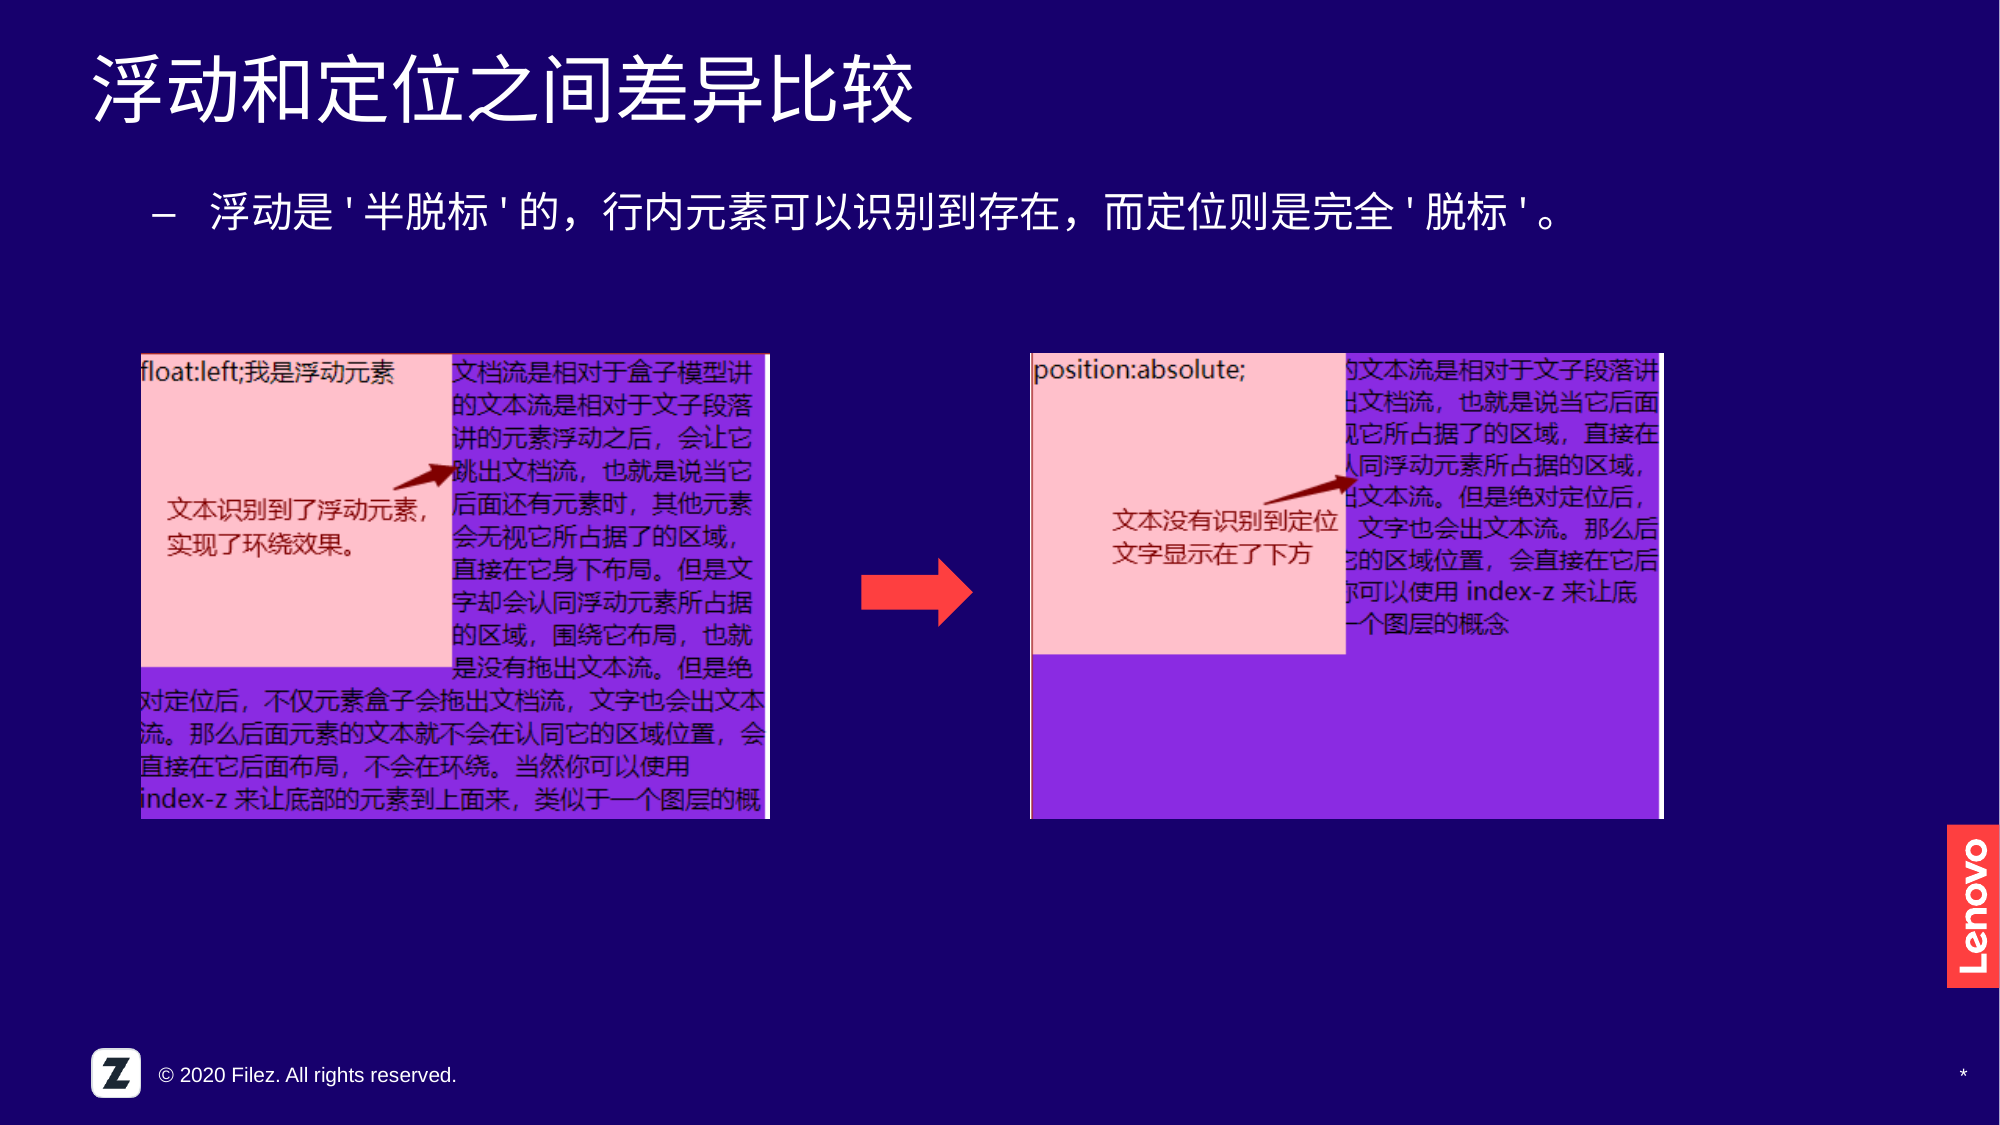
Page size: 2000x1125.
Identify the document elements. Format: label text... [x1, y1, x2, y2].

text_box 浮动是'半脱标'的，行内元素可以识别到存在，而定位则是完全'脱标'。 [90, 191, 1907, 1047]
text_box 浮动和定位之间差异比较 [90, 45, 1907, 131]
text_box [859, 555, 976, 629]
slide_number * [1927, 1061, 2000, 1088]
picture [0, 0, 2000, 1125]
